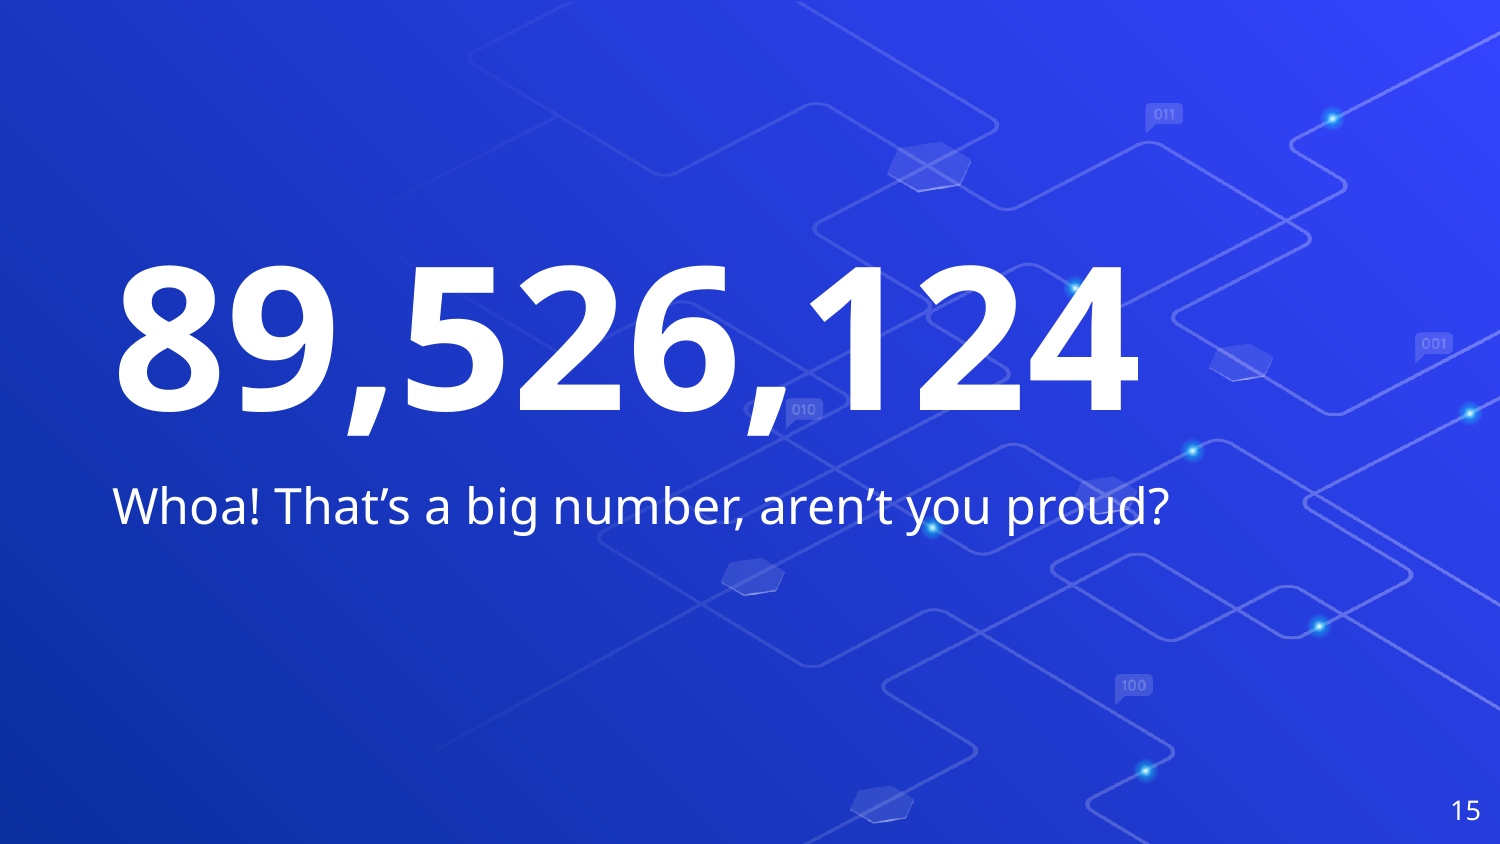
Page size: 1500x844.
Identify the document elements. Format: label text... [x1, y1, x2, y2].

title 89,526,124 [112, 259, 1388, 450]
subtitle Whoa! That’s a big number, aren’t you proud? [112, 465, 1388, 595]
picture [0, 0, 1500, 844]
slide_number ‹#› [1391, 779, 1482, 844]
